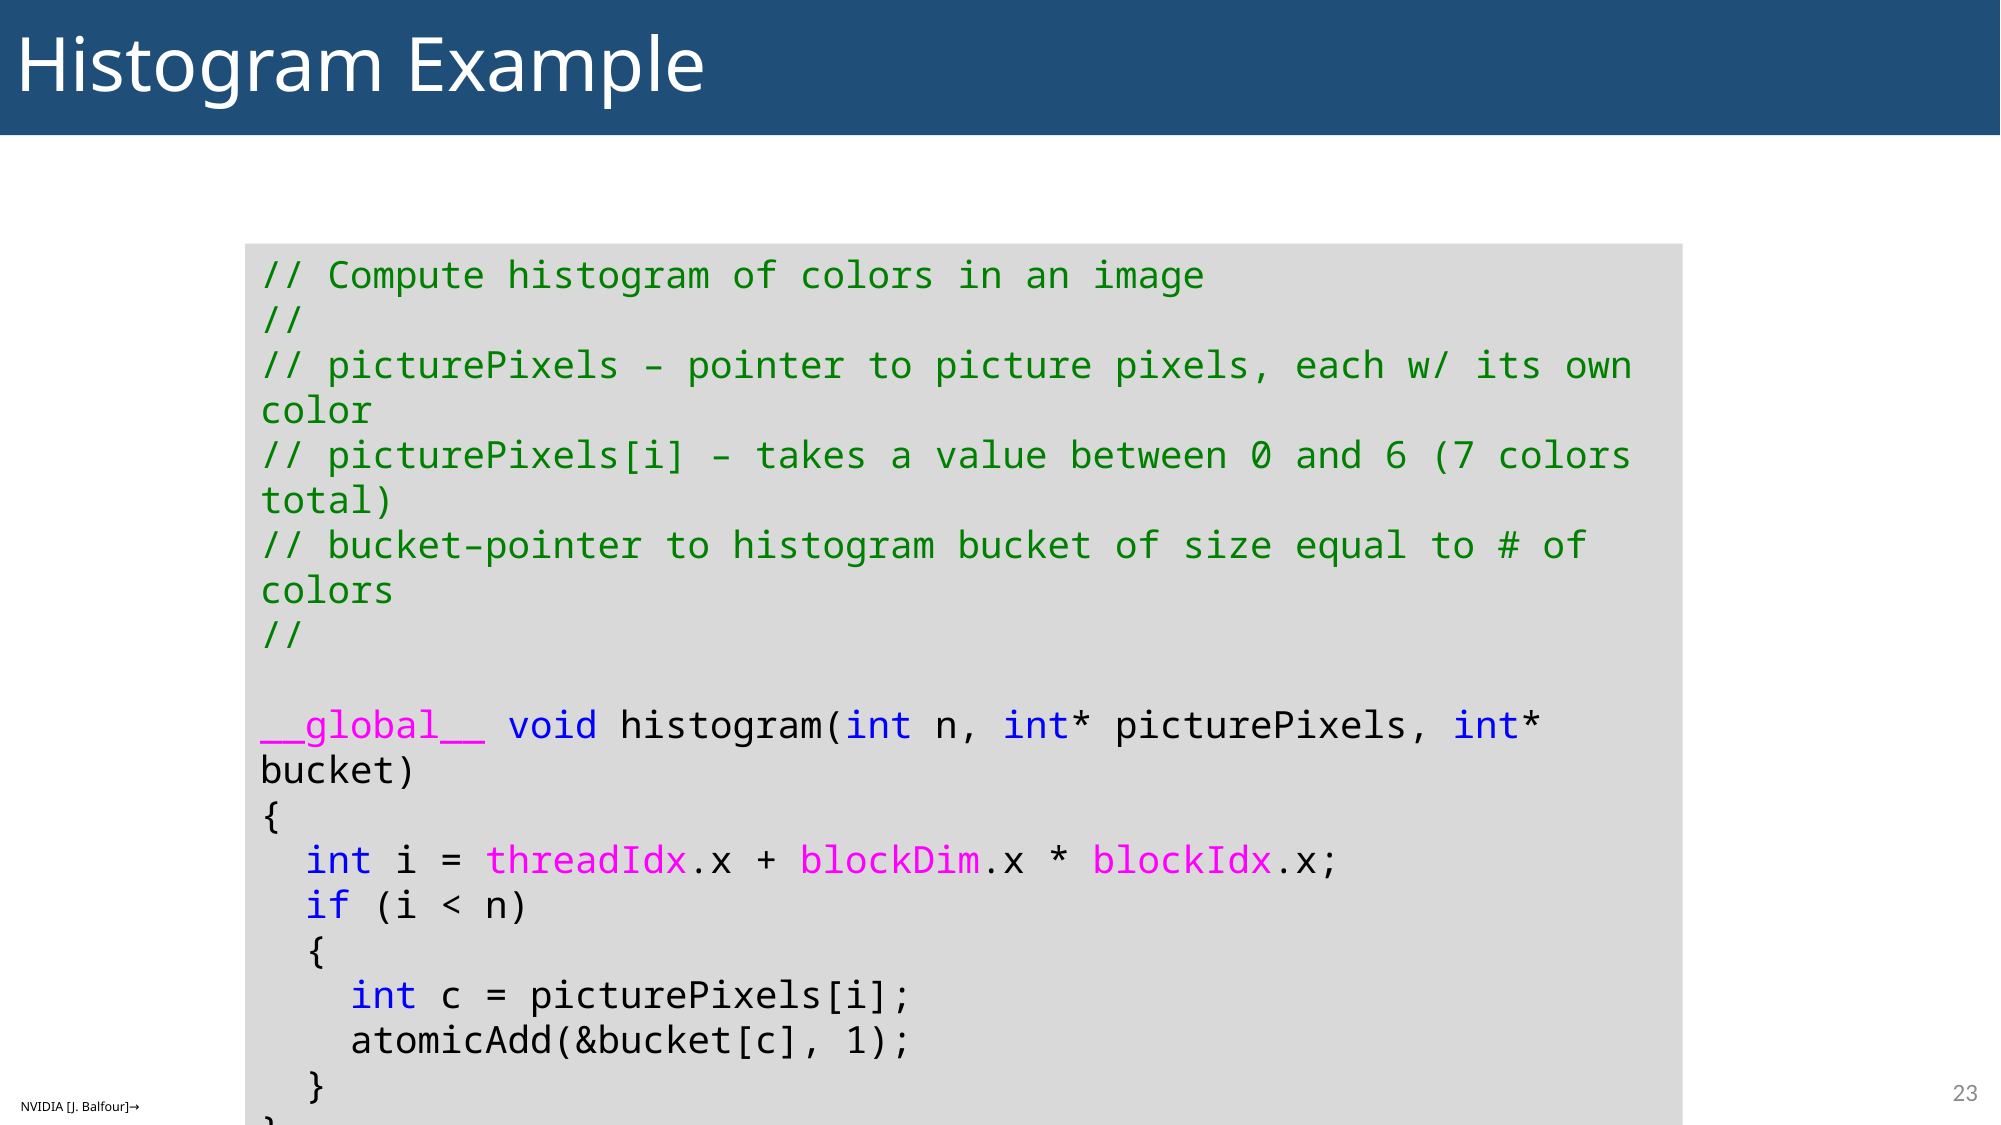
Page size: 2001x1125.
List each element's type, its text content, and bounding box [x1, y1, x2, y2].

text_box NVIDIA [J. Balfour]→ [5, 1091, 155, 1122]
title Histogram Example [0, 0, 2000, 136]
text_box // Compute histogram of colors in an image // // picturePixels – pointer to picture pixels, each w/ its own color // picturePixels[i] – takes a value between 0 and 6 (7 colors total) // bucket–pointer to histogram bucket of size equal to # of colors // __global__ void histogram(int n, int* picturePixels, int* bucket) { int i = threadIdx.x + blockDim.x * blockIdx.x; if (i < n) { int c = picturePixels[i]; atomicAdd(&bucket[c], 1); } } [245, 243, 1683, 1125]
slide_number 23 [1879, 1069, 1994, 1114]
